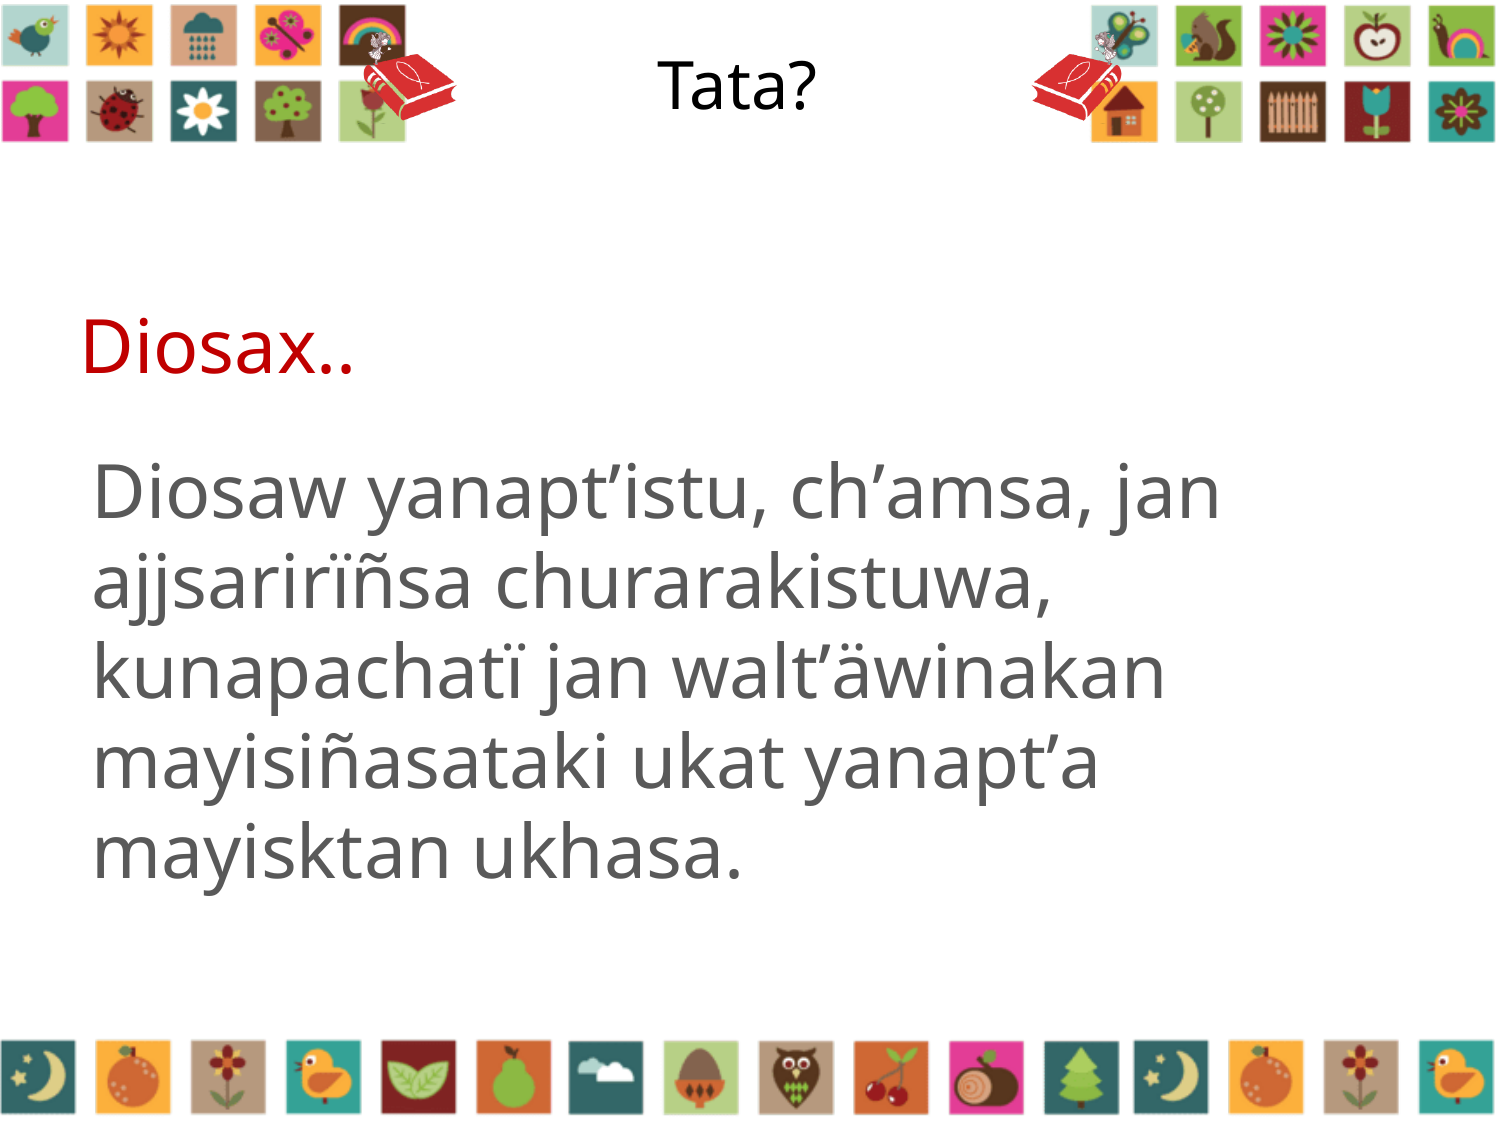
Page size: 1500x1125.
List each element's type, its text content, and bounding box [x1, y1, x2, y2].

picture [0, 3, 489, 150]
text_box Diosax.. [64, 290, 1412, 396]
picture [1000, 3, 1500, 150]
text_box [0, 1028, 1500, 1118]
text_box Diosaw yanaptʼistu, chʼamsa, jan ajjsarirïñsa churarakistuwa, kunapachatï jan waltʼäwinakan mayisiñasataki ukat yanaptʼa mayisktan ukhasa. [76, 436, 1424, 902]
text_box Tata? [489, 35, 999, 131]
